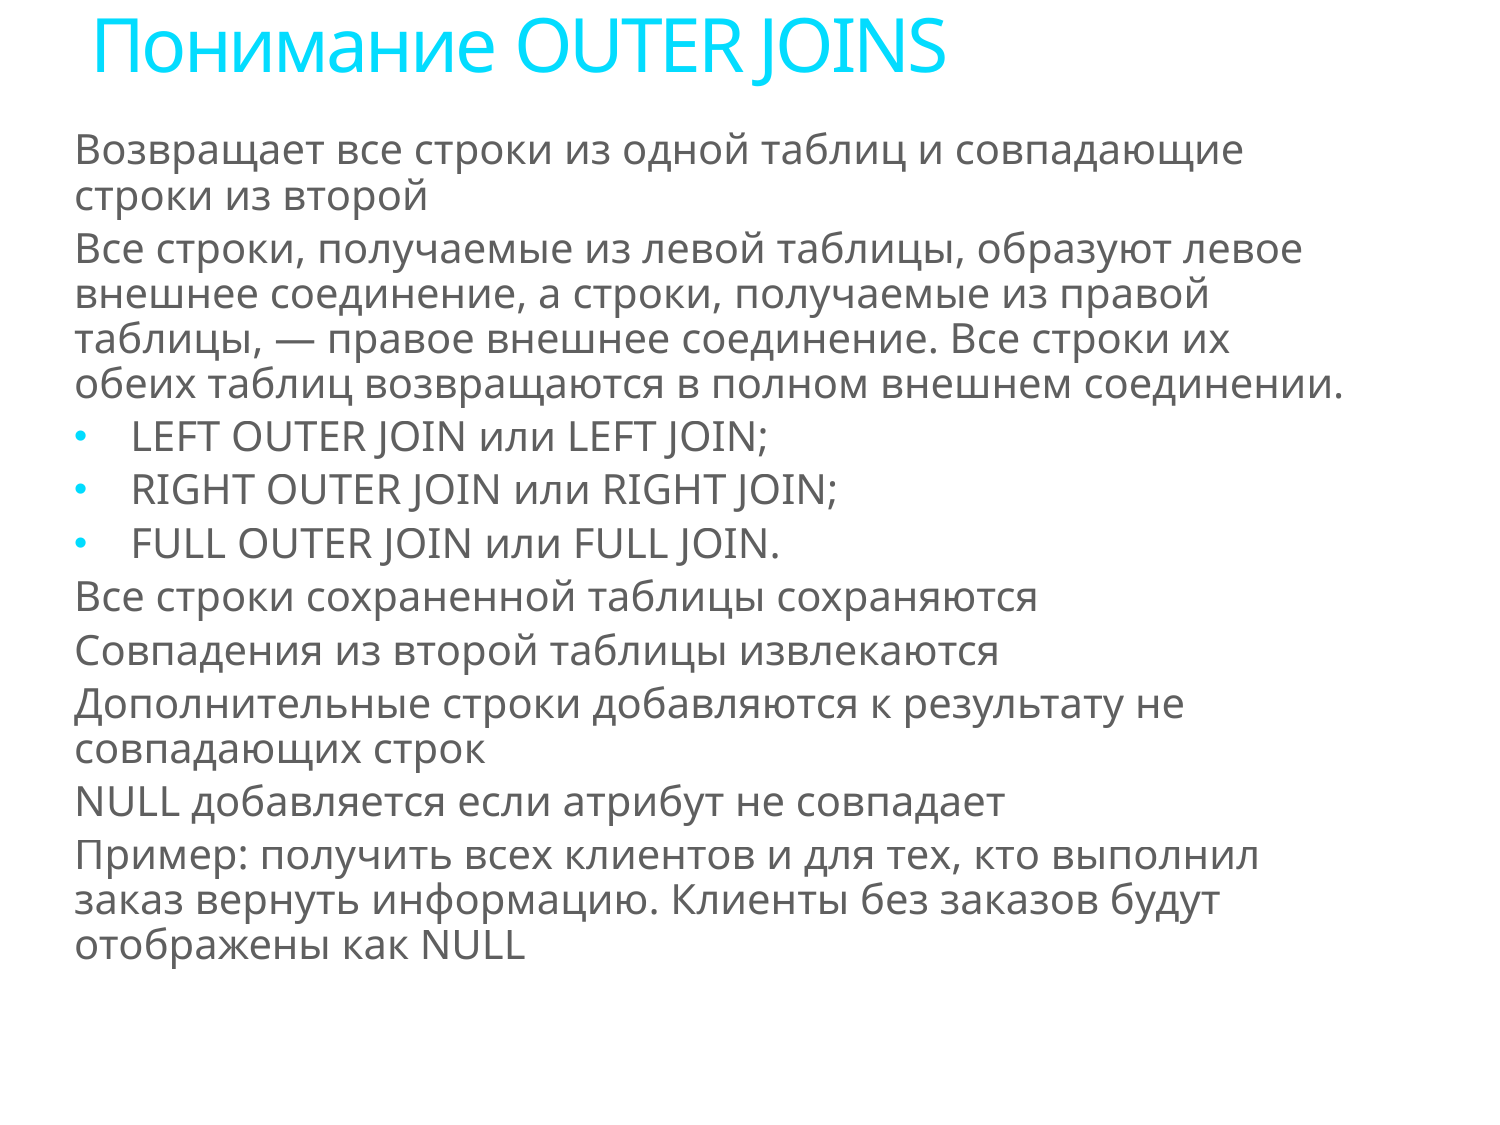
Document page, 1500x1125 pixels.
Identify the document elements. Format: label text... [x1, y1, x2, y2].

list Возвращает все строки из одной таблиц и совпадающие строки из второй Все строки, получаемые из левой таблицы, образуют левое внешнее соединение, а строки, получаемые из правой таблицы, — правое внешнее соединение. Все строки их обеих таблиц возвращаются в полном внешнем соединении. LEFT OUTER JOIN или LEFT JOIN; RIGHT OUTER JOIN или RIGHT JOIN; FULL OUTER JOIN или FULL JOIN. Все строки сохраненной таблицы сохраняются Совпадения из второй таблицы извлекаются Дополнительные строки добавляются к результату не совпадающих строк NULL добавляется если атрибут не совпадает Пример: получить всех клиентов и для тех, кто выполнил заказ вернуть информацию. Клиенты без заказов будут отображены как NULL [59, 121, 1367, 842]
title Понимание OUTER JOINS [75, 0, 1351, 121]
